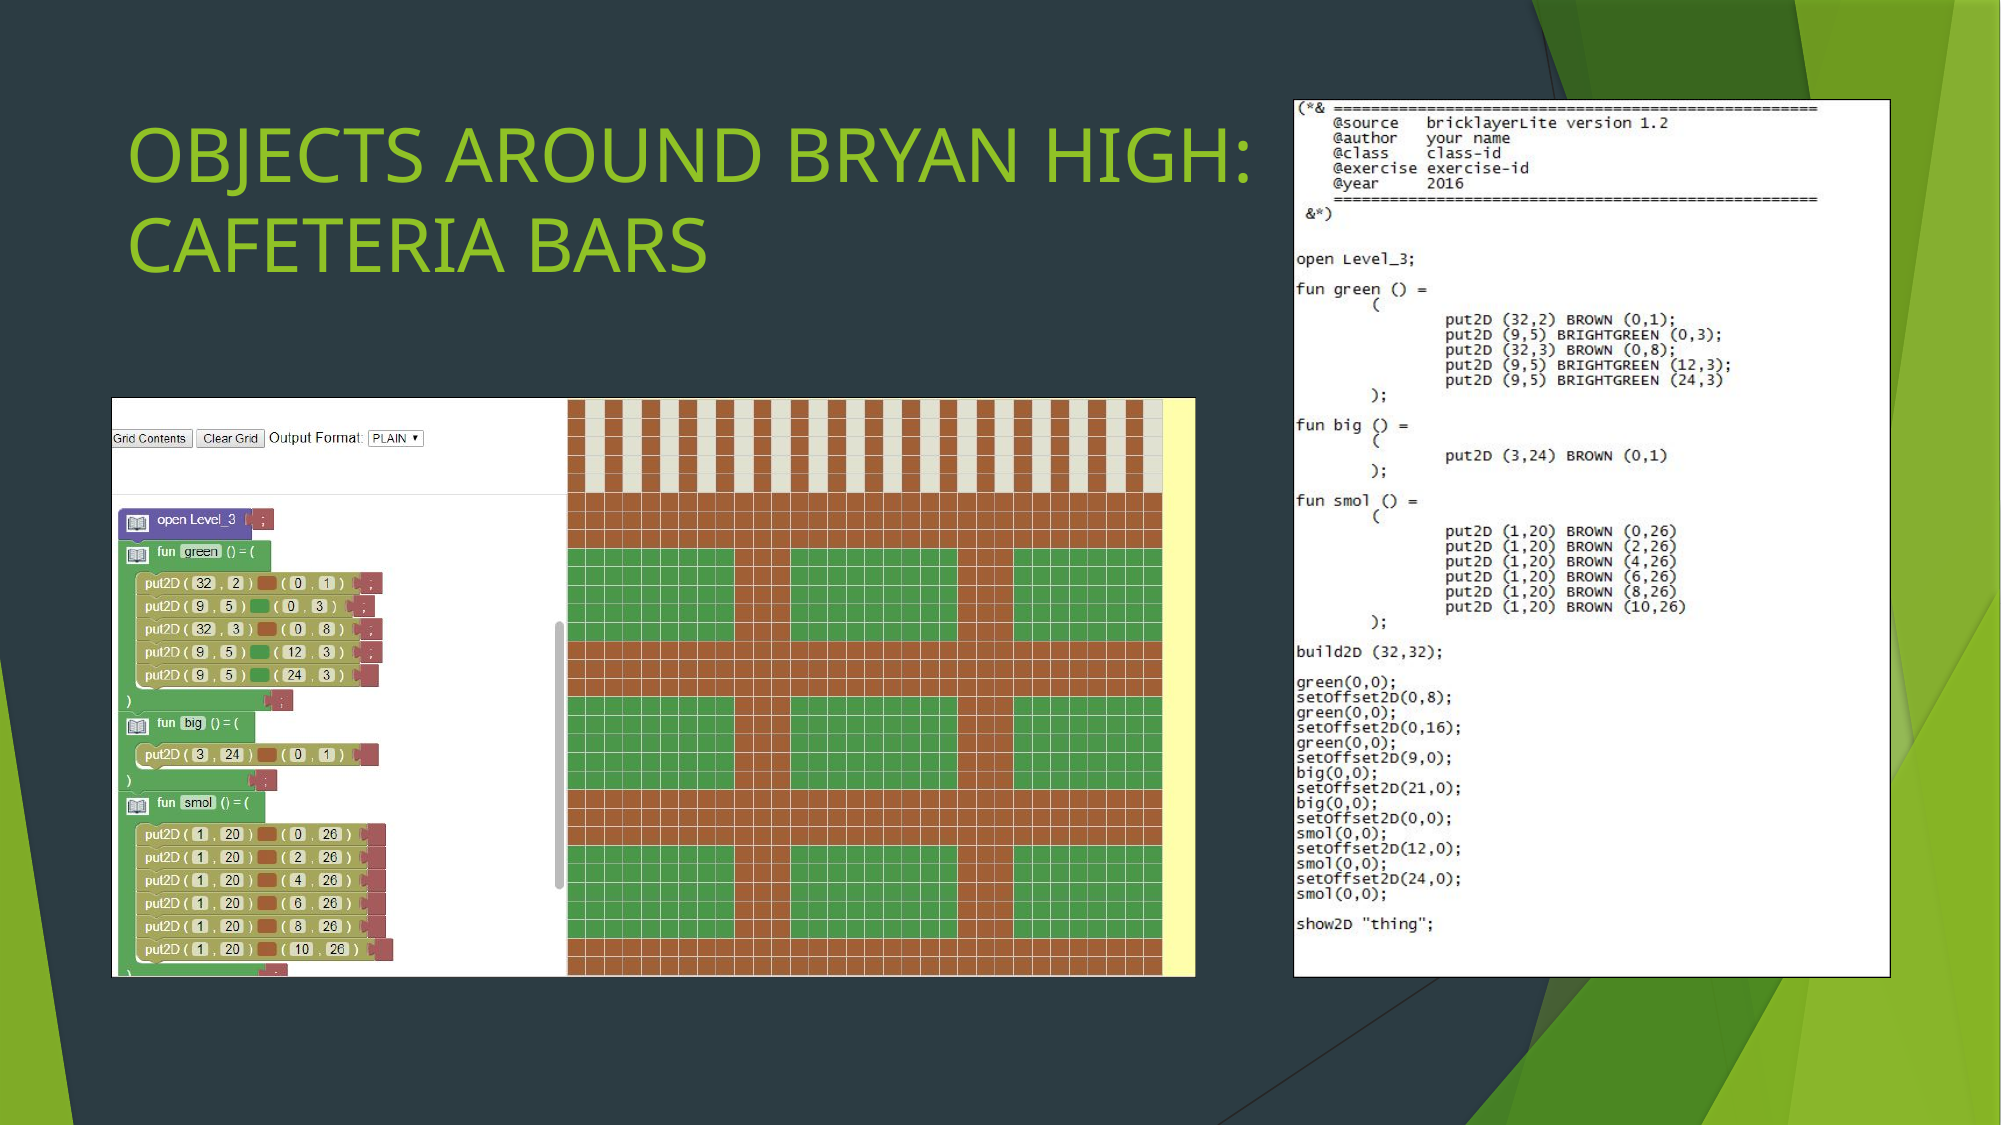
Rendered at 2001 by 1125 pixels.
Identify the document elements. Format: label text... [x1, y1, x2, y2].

picture [1293, 99, 1892, 979]
title OBJECTS AROUND BRYAN HIGH: CAFETERIA BARS [111, 99, 1292, 317]
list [110, 397, 1196, 979]
